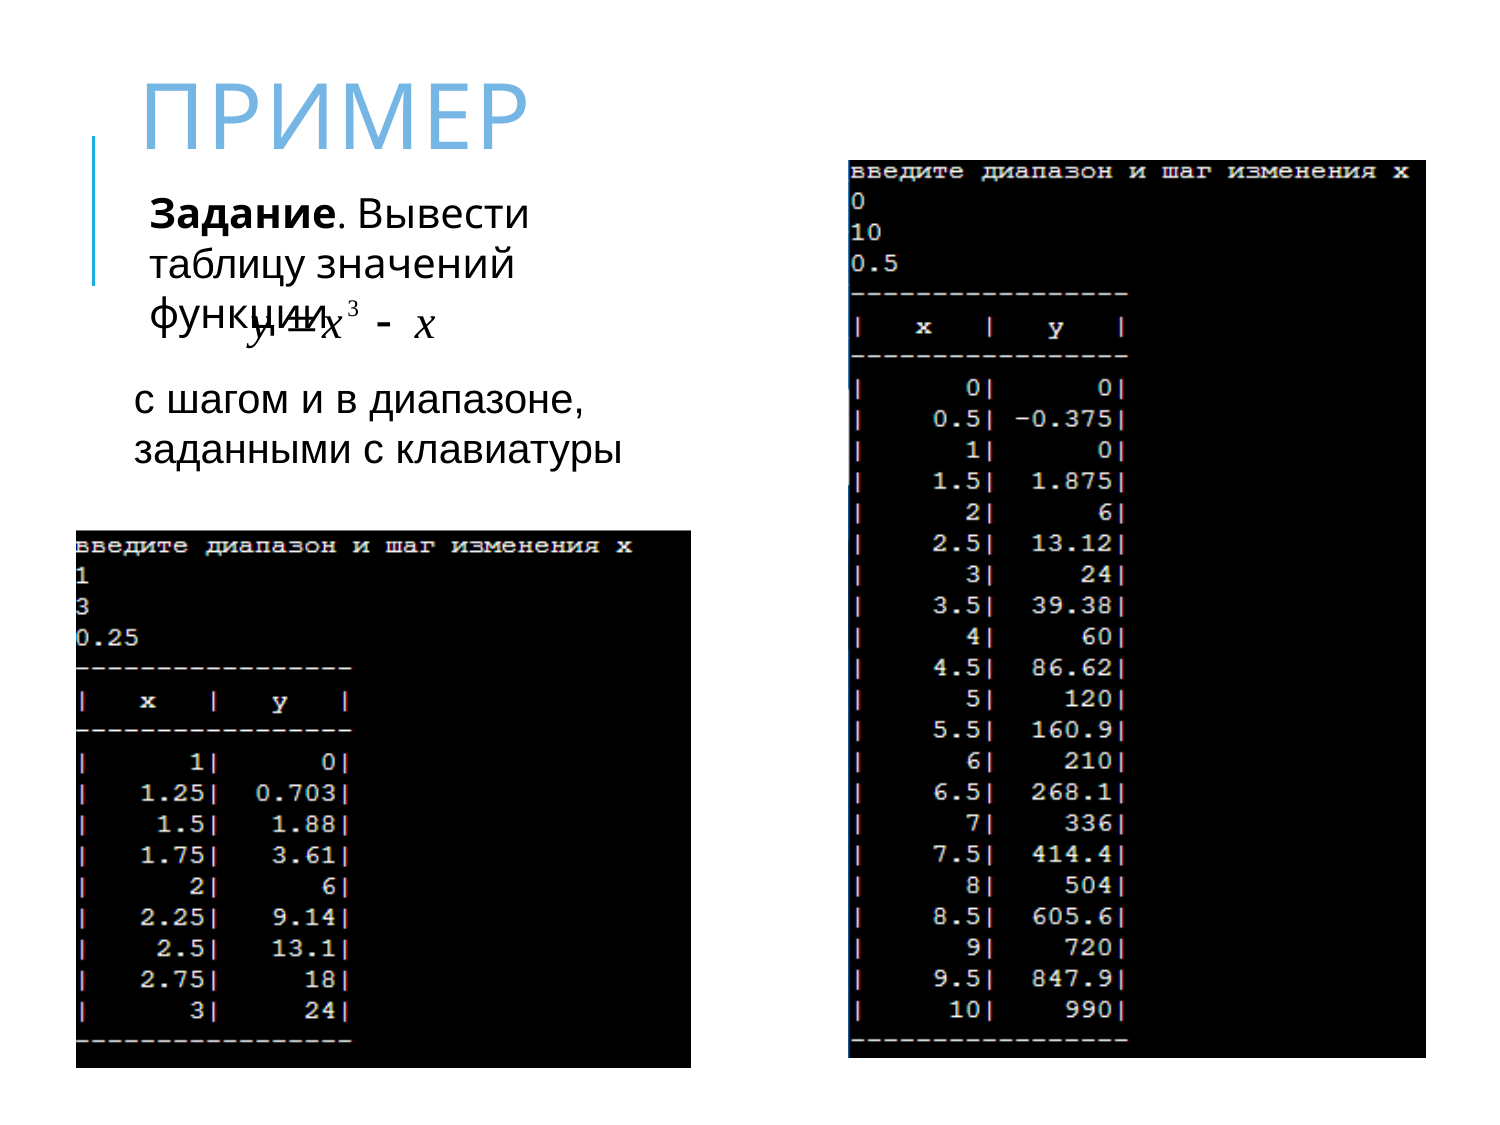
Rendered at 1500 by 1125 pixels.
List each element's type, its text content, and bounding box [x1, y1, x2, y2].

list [76, 529, 692, 1068]
text_box Задание. Вывести таблицу значений функции [134, 179, 656, 344]
picture [848, 160, 1426, 1058]
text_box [239, 290, 444, 359]
title ПРИМЕР [123, 0, 1320, 246]
text_box с шагом и в диапазоне, заданными с клавиатуры [119, 364, 656, 480]
